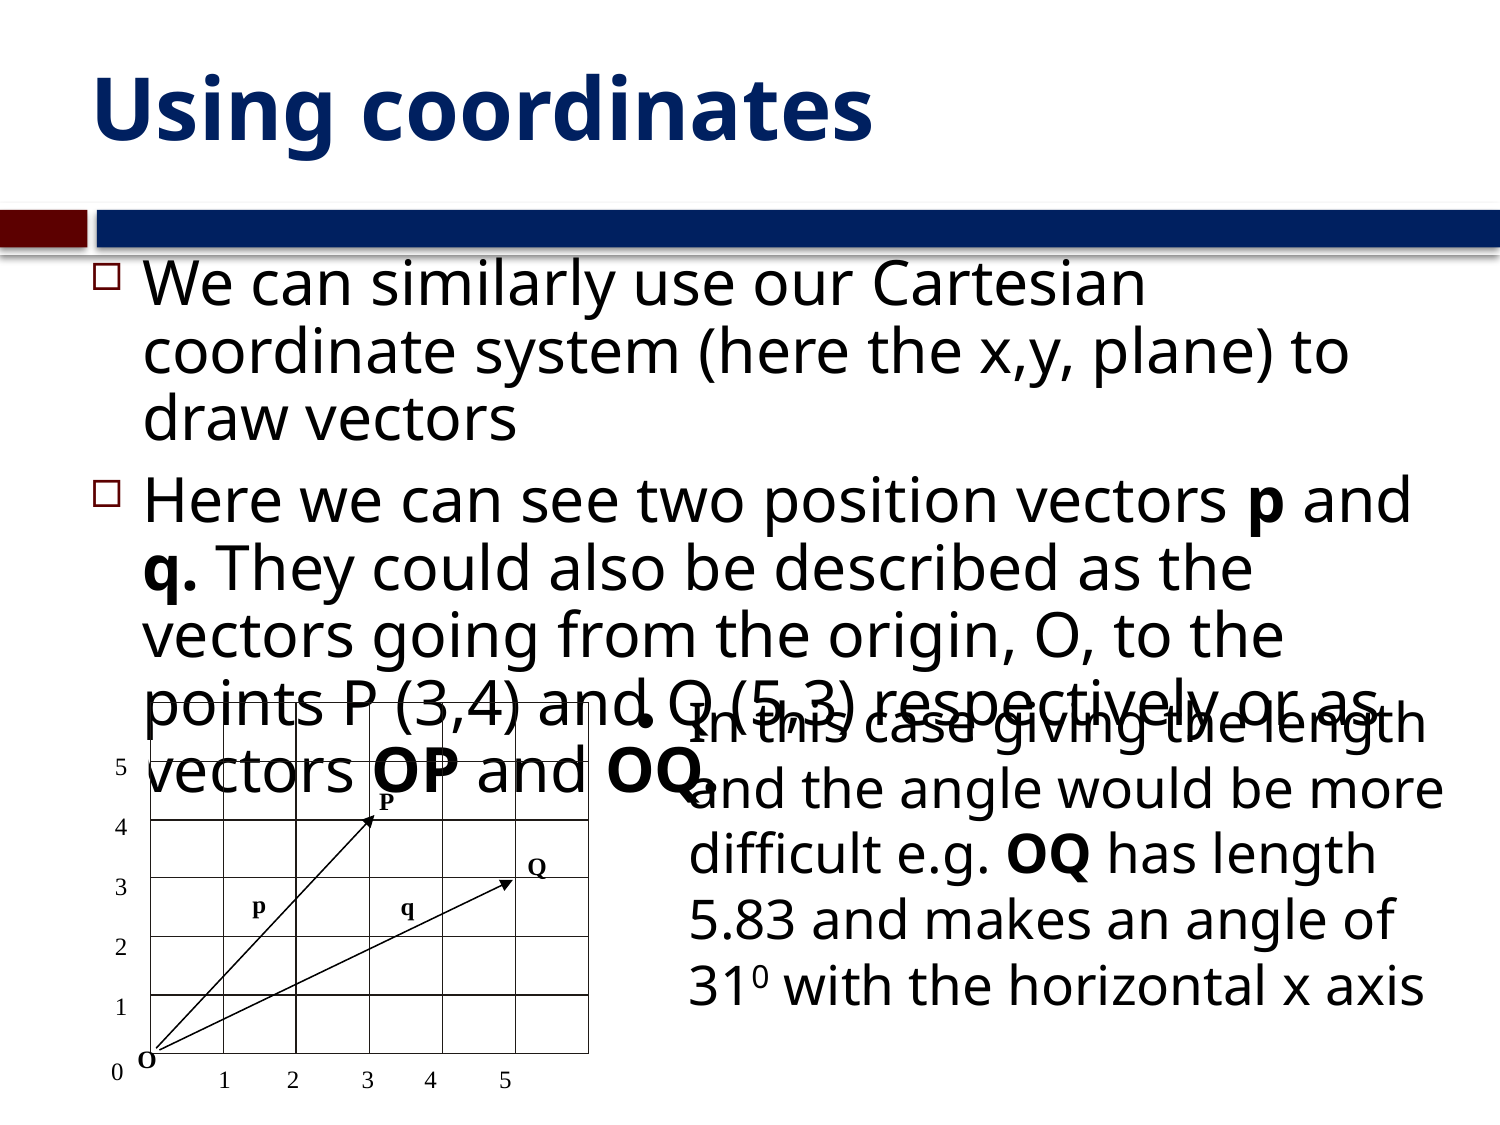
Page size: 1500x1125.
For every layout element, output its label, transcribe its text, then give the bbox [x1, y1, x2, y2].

list We can similarly use our Cartesian coordinate system (here the x,y, plane) to draw vectors Here we can see two position vectors p and q. They could also be described as the vectors going from the origin, O, to the points P (3,4) and Q (5,3) respectively or as vectors OP and OQ. [74, 243, 1463, 717]
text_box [99, 702, 589, 1101]
text_box In this case giving the length and the angle would be more difficult e.g. OQ has length 5.83 and makes an angle of 310 with the horizontal x axis [621, 680, 1469, 1085]
title Using coordinates [74, 44, 1426, 166]
